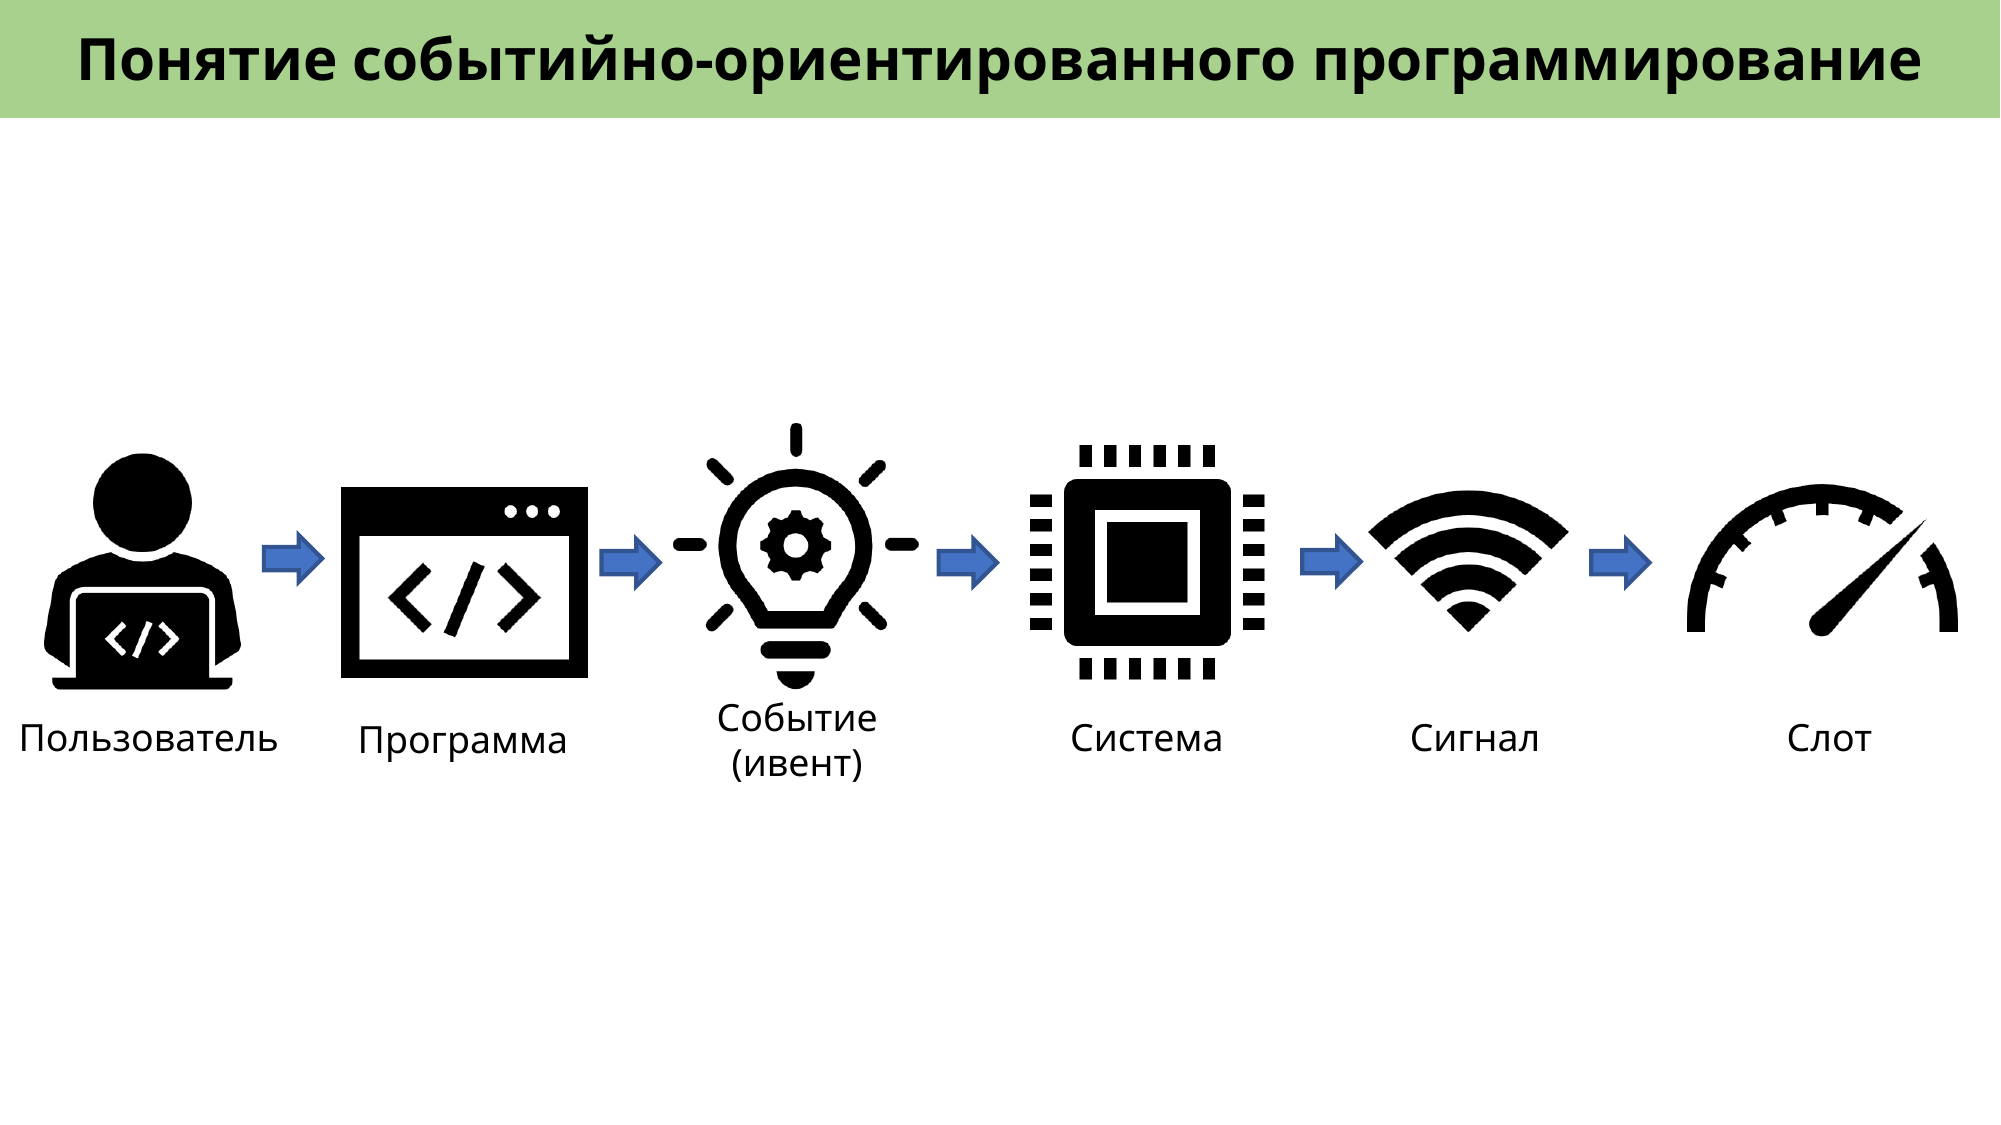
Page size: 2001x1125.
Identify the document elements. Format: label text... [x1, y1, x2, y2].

title Понятие событийно-ориентированного программирование [0, 0, 2000, 118]
text_box Программа [317, 738, 609, 769]
picture [999, 414, 1295, 711]
text_box [616, 534, 645, 592]
text_box Сигнал [1329, 706, 1621, 766]
picture [650, 410, 946, 707]
picture [1320, 413, 1616, 710]
text_box Событие (ивент) [651, 714, 943, 792]
text_box [1619, 534, 1653, 592]
text_box Слот [1683, 709, 1975, 766]
picture [315, 433, 612, 730]
text_box [951, 534, 993, 592]
picture [1674, 410, 1970, 707]
text_box Пользователь [1, 707, 297, 767]
text_box [294, 530, 310, 587]
text_box [1300, 547, 1314, 576]
text_box Система [1001, 719, 1293, 766]
picture [0, 410, 290, 707]
